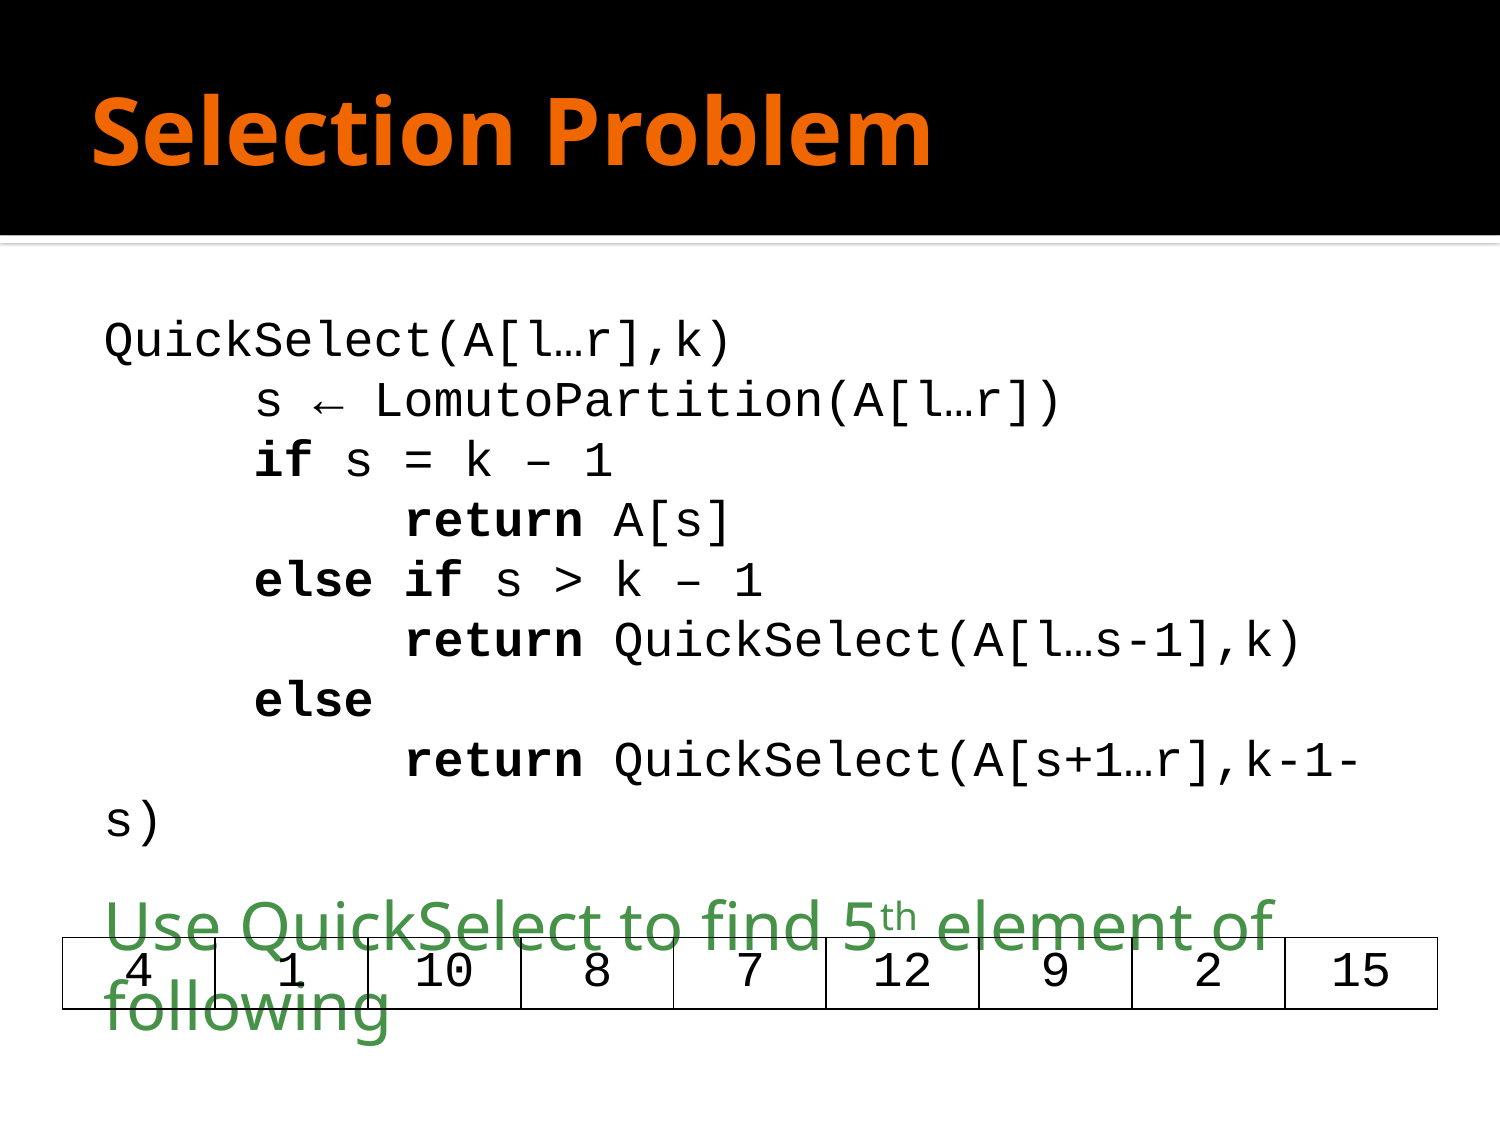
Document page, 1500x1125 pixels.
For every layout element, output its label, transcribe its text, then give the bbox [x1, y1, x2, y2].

table_header 8 [522, 938, 673, 1008]
table_header 10 [369, 938, 520, 1008]
table_header 15 [1286, 938, 1437, 1008]
table_header 9 [980, 938, 1131, 1008]
list QuickSelect(A[l…r],k) s ← LomutoPartition(A[l…r]) if s = k – 1 return A[s] else if s > k – 1 return QuickSelect(A[l…s-1],k) else return QuickSelect(A[s+1…r],k-1-s) Use QuickSelect to find 5th element of following [75, 1010, 1425, 1050]
list QuickSelect(A[l…r],k) s ← LomutoPartition(A[l…r]) if s = k – 1 return A[s] else if s > k – 1 return QuickSelect(A[l…s-1],k) else return QuickSelect(A[s+1…r],k-1-s) Use QuickSelect to find 5th element of following [75, 291, 1425, 937]
table_header 12 [827, 938, 978, 1008]
table_header 2 [1133, 938, 1284, 1008]
table_header 7 [674, 938, 825, 1008]
title Selection Problem [75, 25, 1425, 231]
table_header 4 [63, 938, 214, 1008]
table_header 1 [216, 938, 367, 1008]
